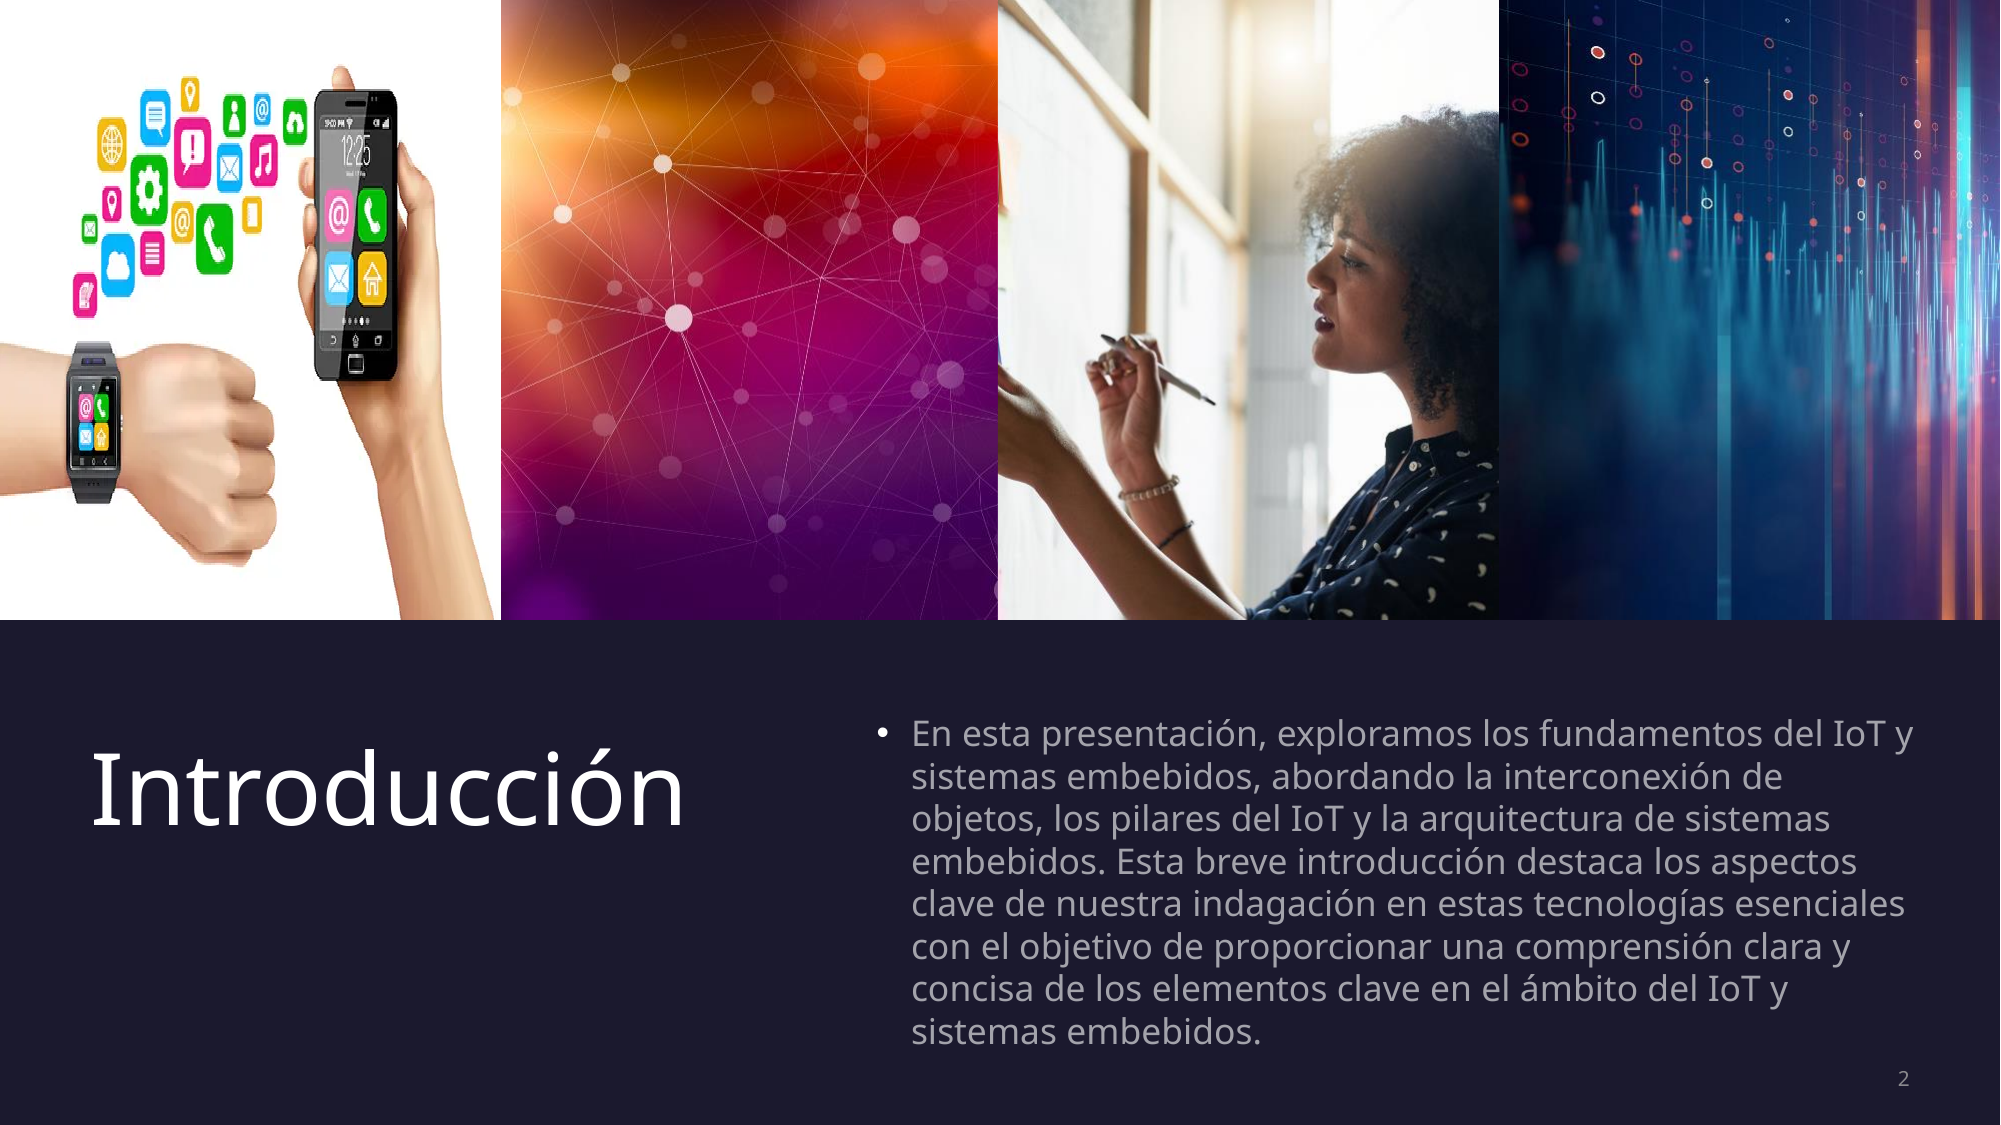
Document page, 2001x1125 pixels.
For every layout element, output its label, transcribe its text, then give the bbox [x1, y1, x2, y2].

picture [0, 0, 2000, 620]
list En esta presentación, exploramos los fundamentos del IoT y sistemas embebidos, abordando la interconexión de objetos, los pilares del IoT y la arquitectura de sistemas embebidos. Esta breve introducción destaca los aspectos clave de nuestra indagación en estas tecnologías esenciales con el objetivo de proporcionar una comprensión clara y concisa de los elementos clave en el ámbito del IoT y sistemas embebidos. [876, 711, 1923, 1052]
title Introducción [90, 739, 829, 996]
slide_number 2 [1632, 1067, 1910, 1093]
